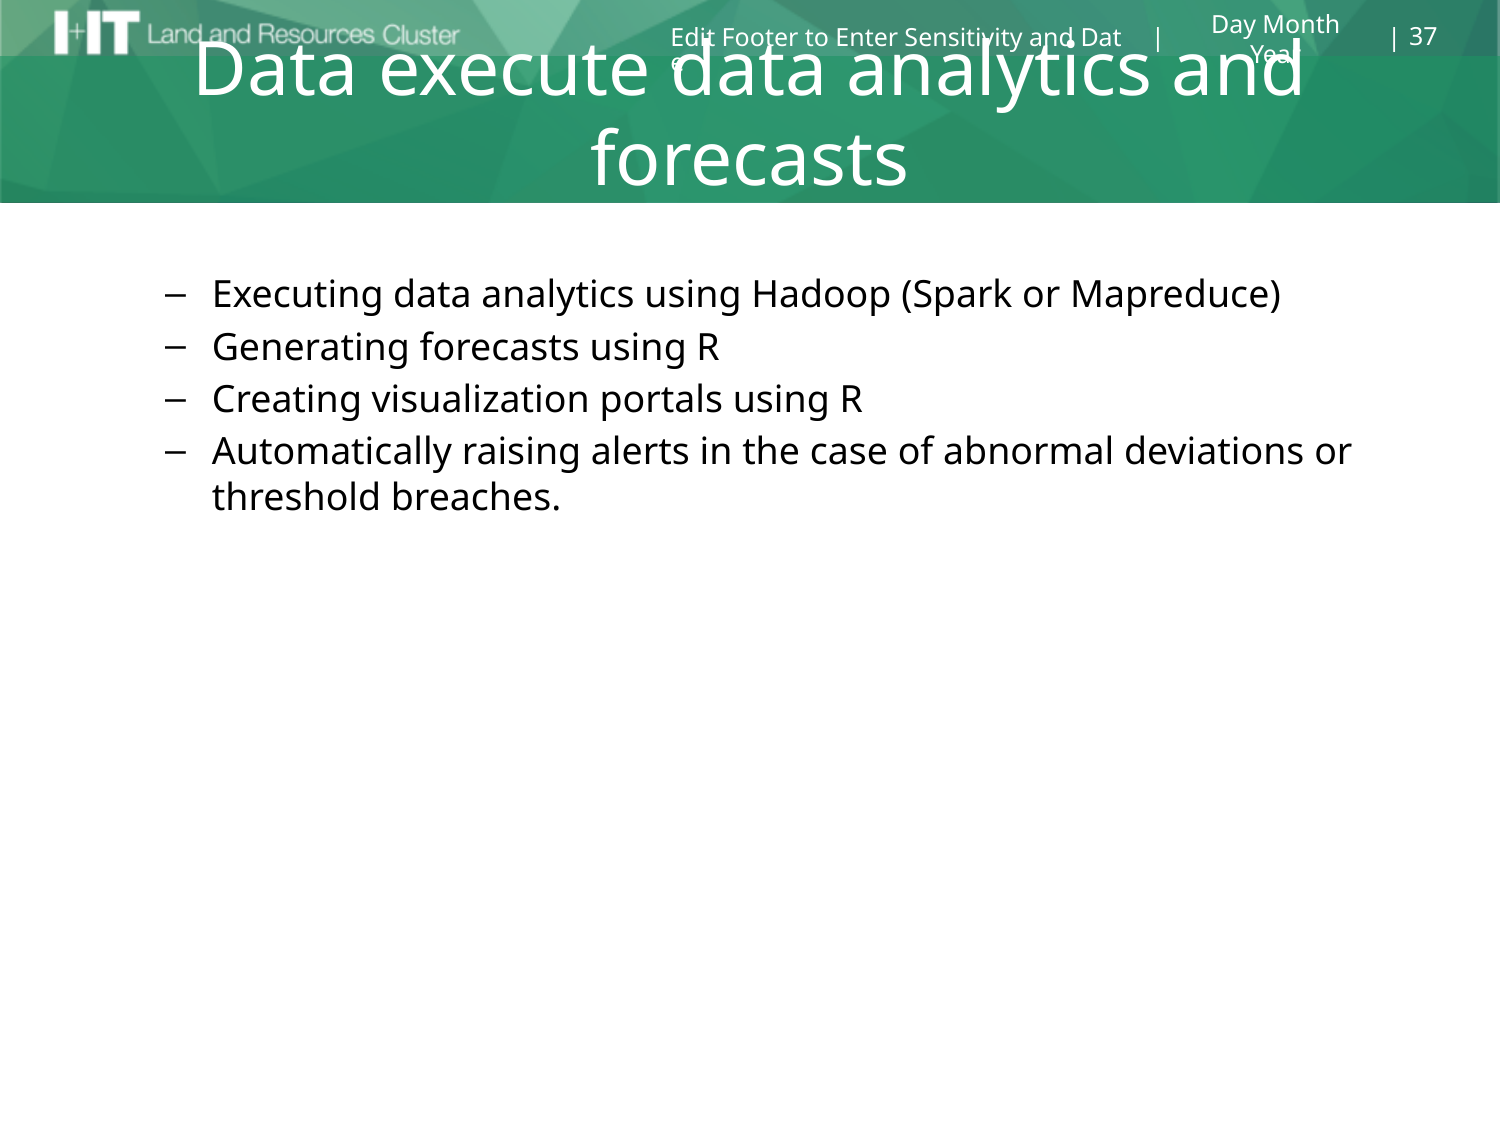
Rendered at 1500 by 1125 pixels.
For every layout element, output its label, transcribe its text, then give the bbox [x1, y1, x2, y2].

footer Edit Footer to Enter Sensitivity and Date [655, 20, 1152, 57]
slide_number Day Month Year [1169, 20, 1382, 57]
title Data execute data analytics and forecasts [75, 113, 1425, 197]
slide_number 37 [1394, 19, 1477, 57]
list Executing data analytics using Hadoop (Spark or Mapreduce) Generating forecasts using R Creating visualization portals using R Automatically raising alerts in the case of abnormal deviations or threshold breaches. [75, 262, 1425, 1005]
picture [0, 0, 1500, 60]
